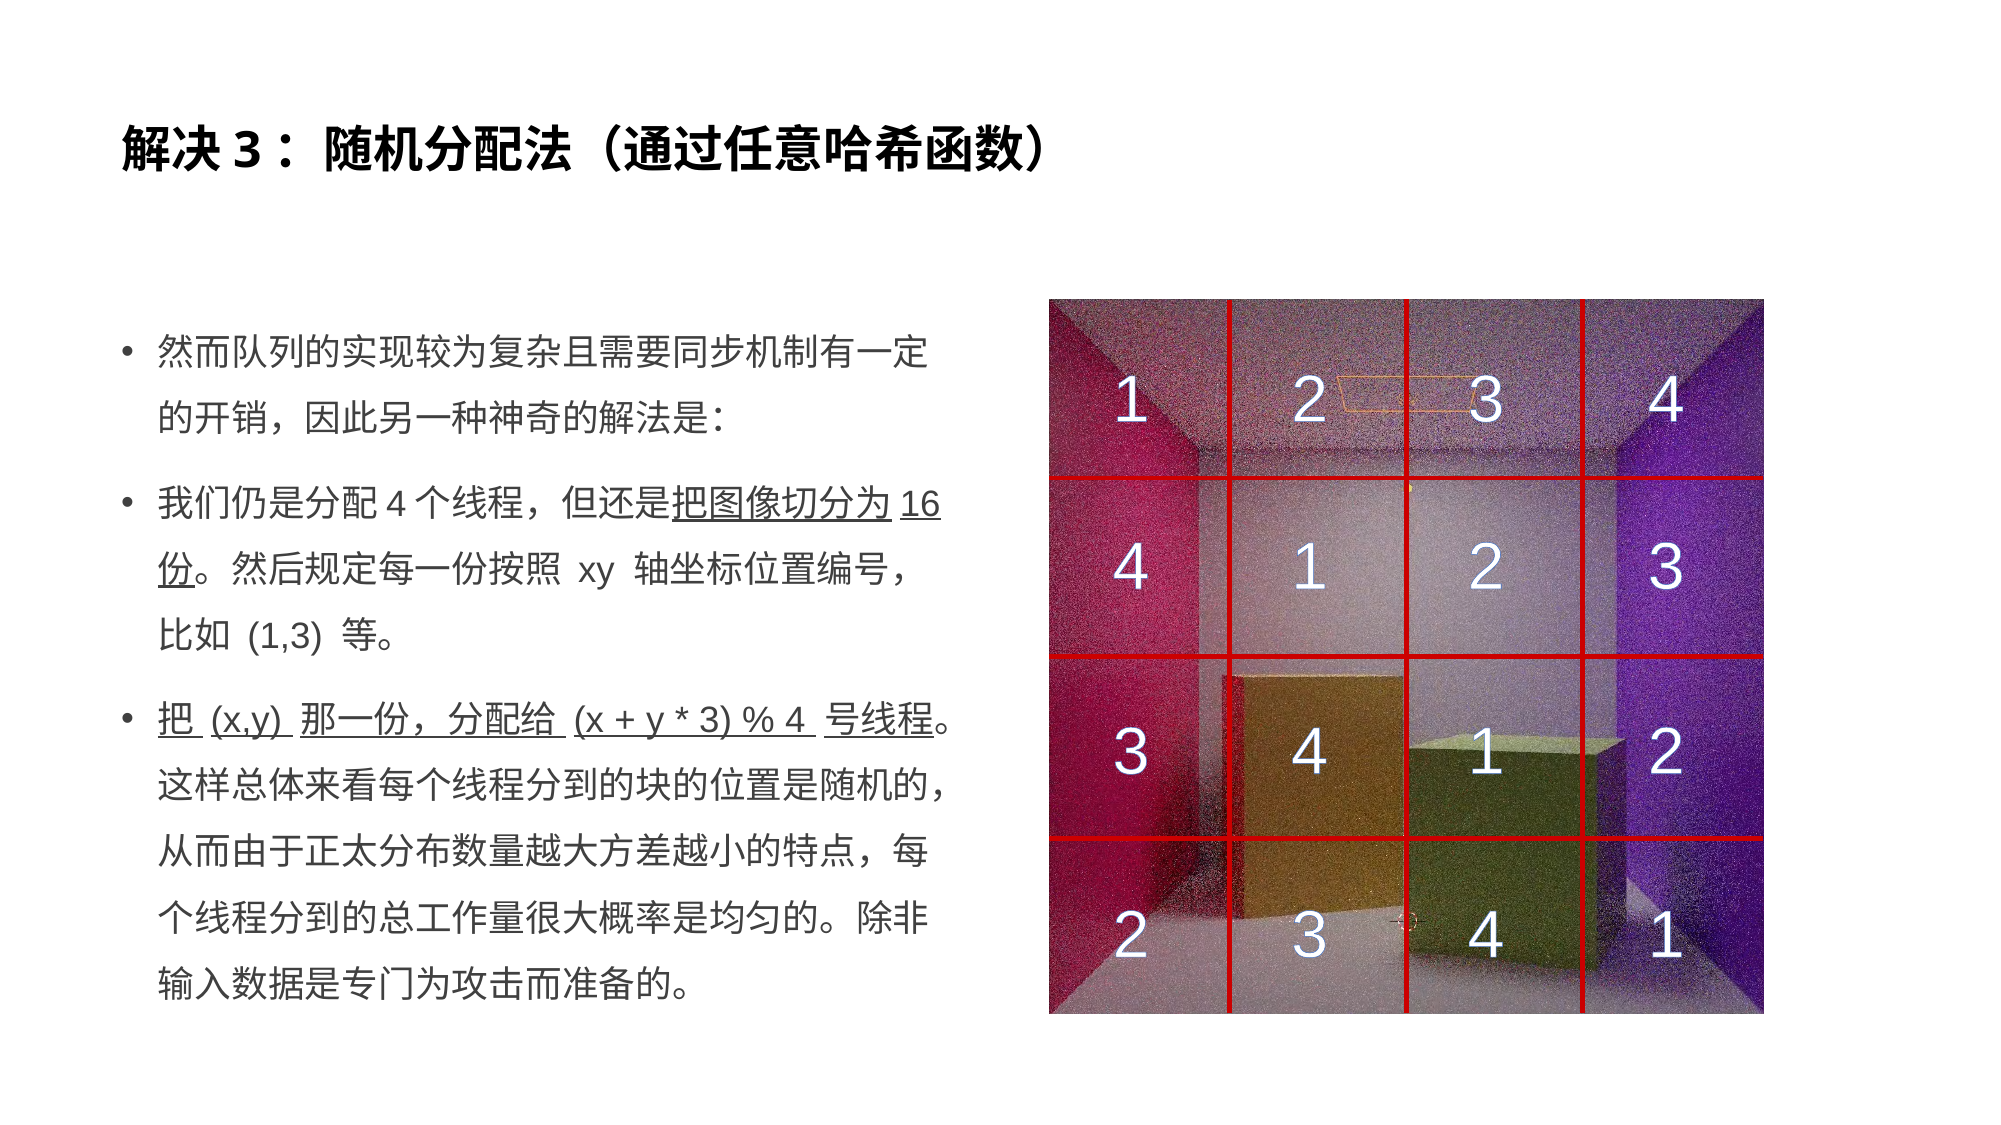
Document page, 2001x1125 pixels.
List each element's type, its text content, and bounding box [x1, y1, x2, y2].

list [1583, 839, 1764, 1014]
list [1583, 479, 1764, 656]
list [1230, 839, 1406, 1014]
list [1230, 479, 1406, 656]
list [1049, 479, 1229, 656]
title 解决3：随机分配法（通过任意哈希函数） [106, 42, 1832, 260]
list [1407, 657, 1582, 838]
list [1583, 299, 1764, 478]
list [1407, 299, 1582, 478]
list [1049, 657, 1229, 838]
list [1049, 299, 1229, 478]
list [1407, 479, 1582, 656]
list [1583, 657, 1764, 838]
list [1230, 299, 1406, 478]
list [1407, 839, 1582, 1014]
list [1049, 839, 1229, 1014]
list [1230, 657, 1406, 838]
list 然而队列的实现较为复杂且需要同步机制有一定的开销，因此另一种神奇的解法是： 我们仍是分配4个线程，但还是把图像切分为16份。然后规定每一份按照 xy 轴坐标位置编号，比如 (1,3) 等。 把 (x,y) 那一份，分配给 (x + y * 3) % 4 号线程。这样总体来看每个线程分到的块的位置是随机的，从而由于正太分布数量越大方差越小的特点，每个线程分到的总工作量很大概率是均匀的。除非输入数据是专门为攻击而准备的。 [106, 299, 957, 1014]
